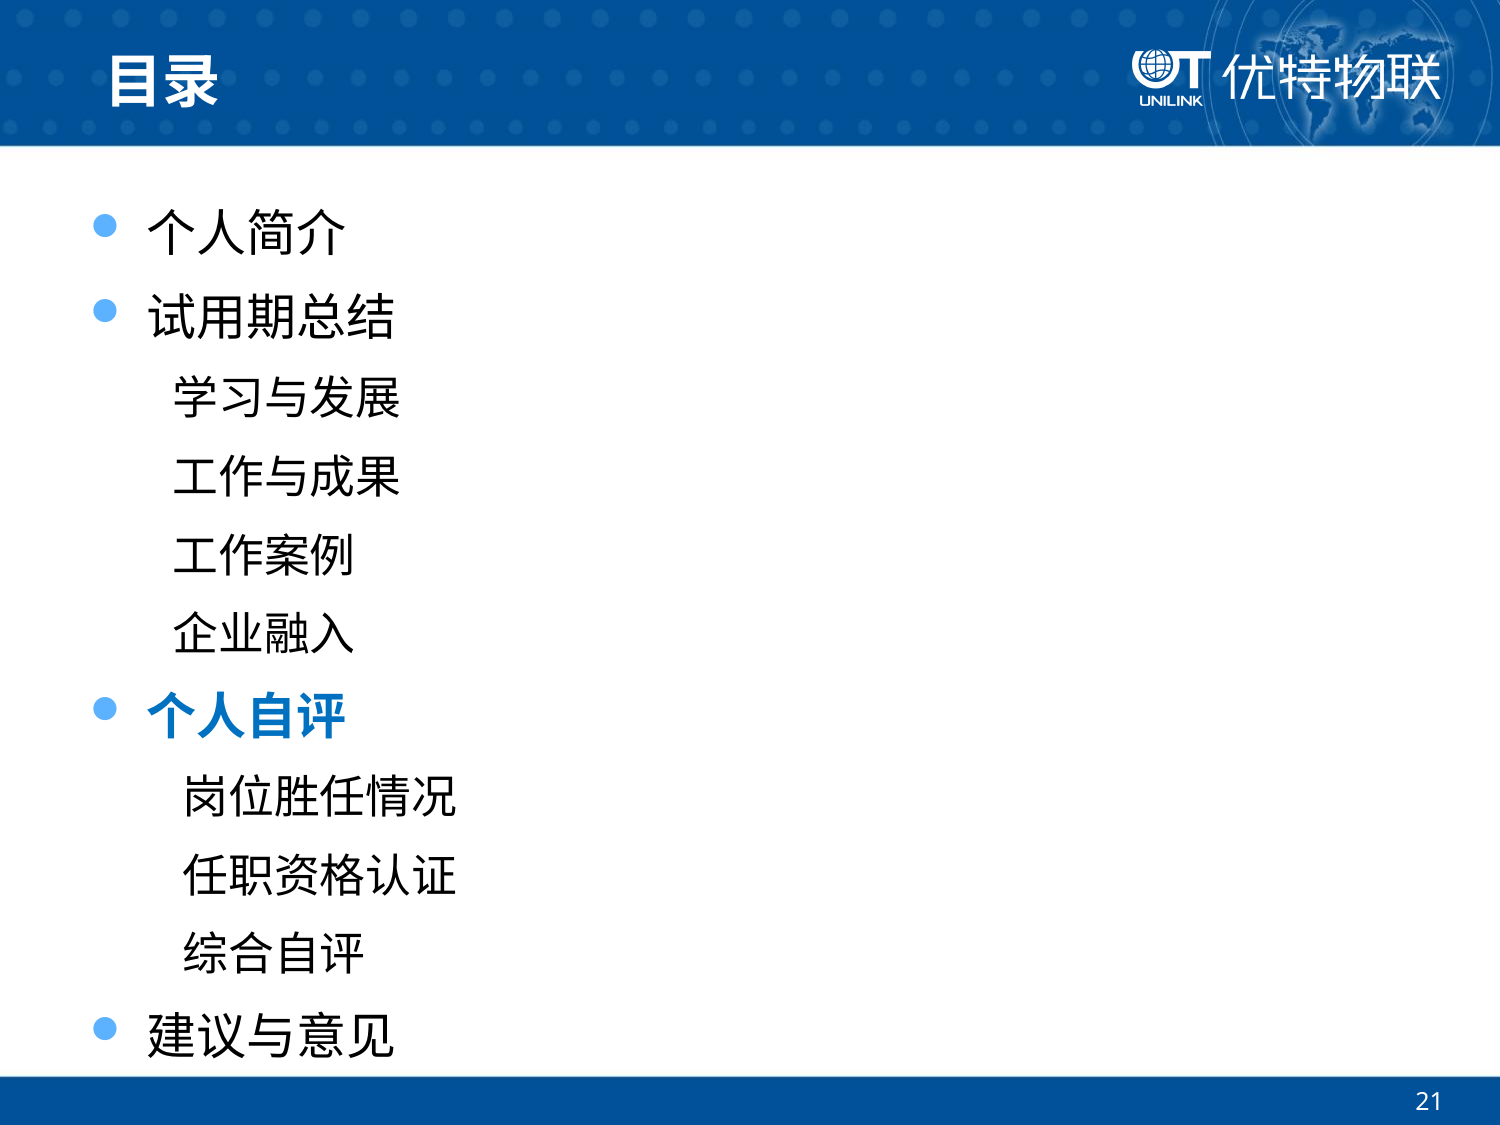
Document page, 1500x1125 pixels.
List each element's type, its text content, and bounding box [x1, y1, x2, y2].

picture [0, 0, 1500, 1125]
slide_number 21 [1068, 1077, 1460, 1122]
list 个人简介 试用期总结 学习与发展 工作与成果 工作案例 企业融入 个人自评 岗位胜任情况 任职资格认证 综合自评 建议与意见 [74, 181, 1426, 950]
title 目录 [89, 32, 1053, 126]
